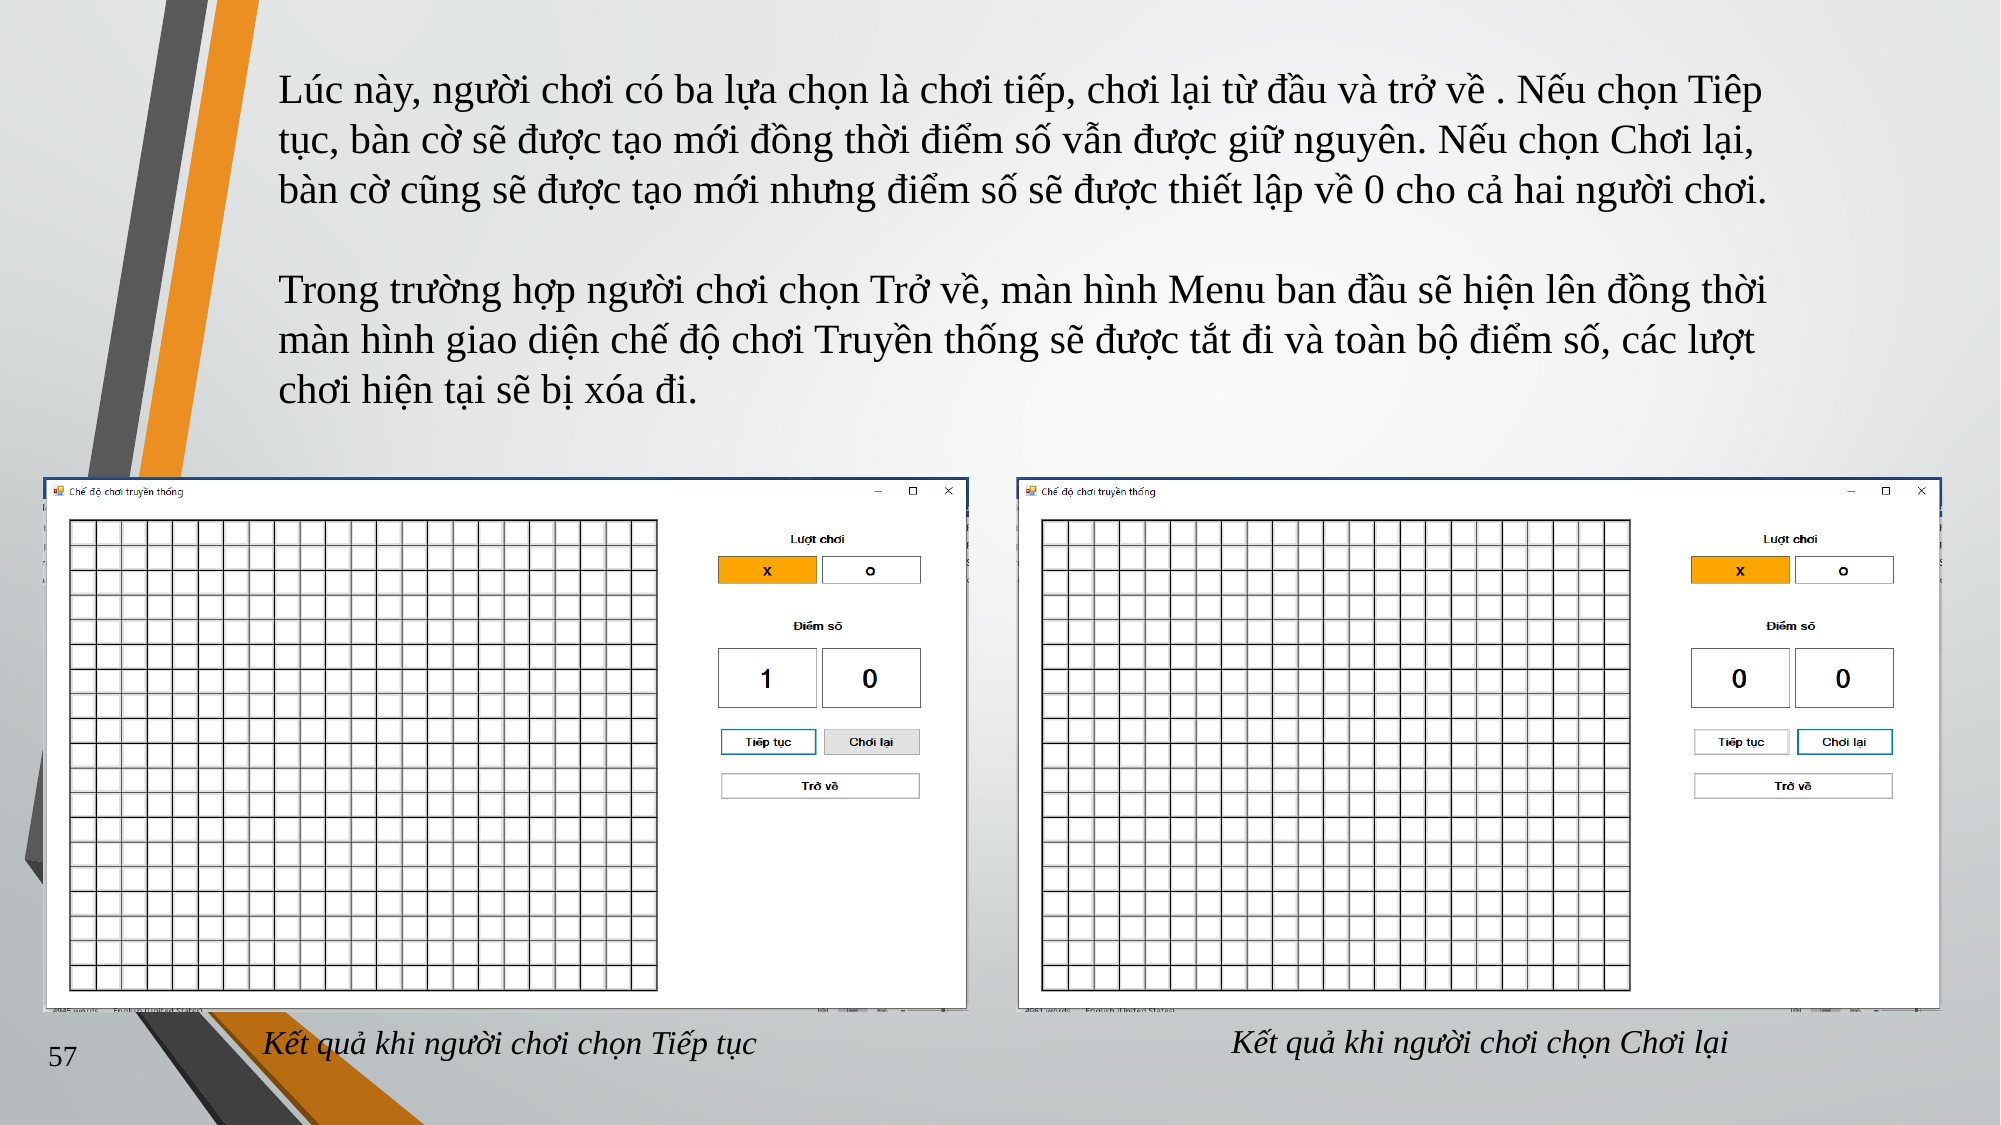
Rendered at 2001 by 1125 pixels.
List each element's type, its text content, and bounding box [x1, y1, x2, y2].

text_box [42, 476, 970, 1013]
slide_number 57 [17, 1025, 109, 1085]
text_box Kết quả khi người chơi chọn Tiếp tục [99, 1011, 773, 1069]
text_box Kết quả khi người chơi chọn Chơi lại [1068, 1009, 1745, 1068]
text_box Lúc này, người chơi có ba lựa chọn là chơi tiếp, chơi lại từ đầu và trở về . Nếu chọn Tiêp tục, bàn cờ sẽ được tạo mới đồng thời điểm số vẫn được giữ nguyên. Nếu chọn Chơi lại, bàn cờ cũng sẽ được tạo mới nhưng điểm số sẽ được thiết lập về 0 cho cả hai người chơi. Trong trường hợp người chơi chọn Trở về, màn hình Menu ban đầu sẽ hiện lên đồng thời màn hình giao diện chế độ chơi Truyền thống sẽ được tắt đi và toàn bộ điểm số, các lượt chơi hiện tại sẽ bị xóa đi. [263, 54, 1832, 419]
text_box [1015, 476, 1943, 1013]
